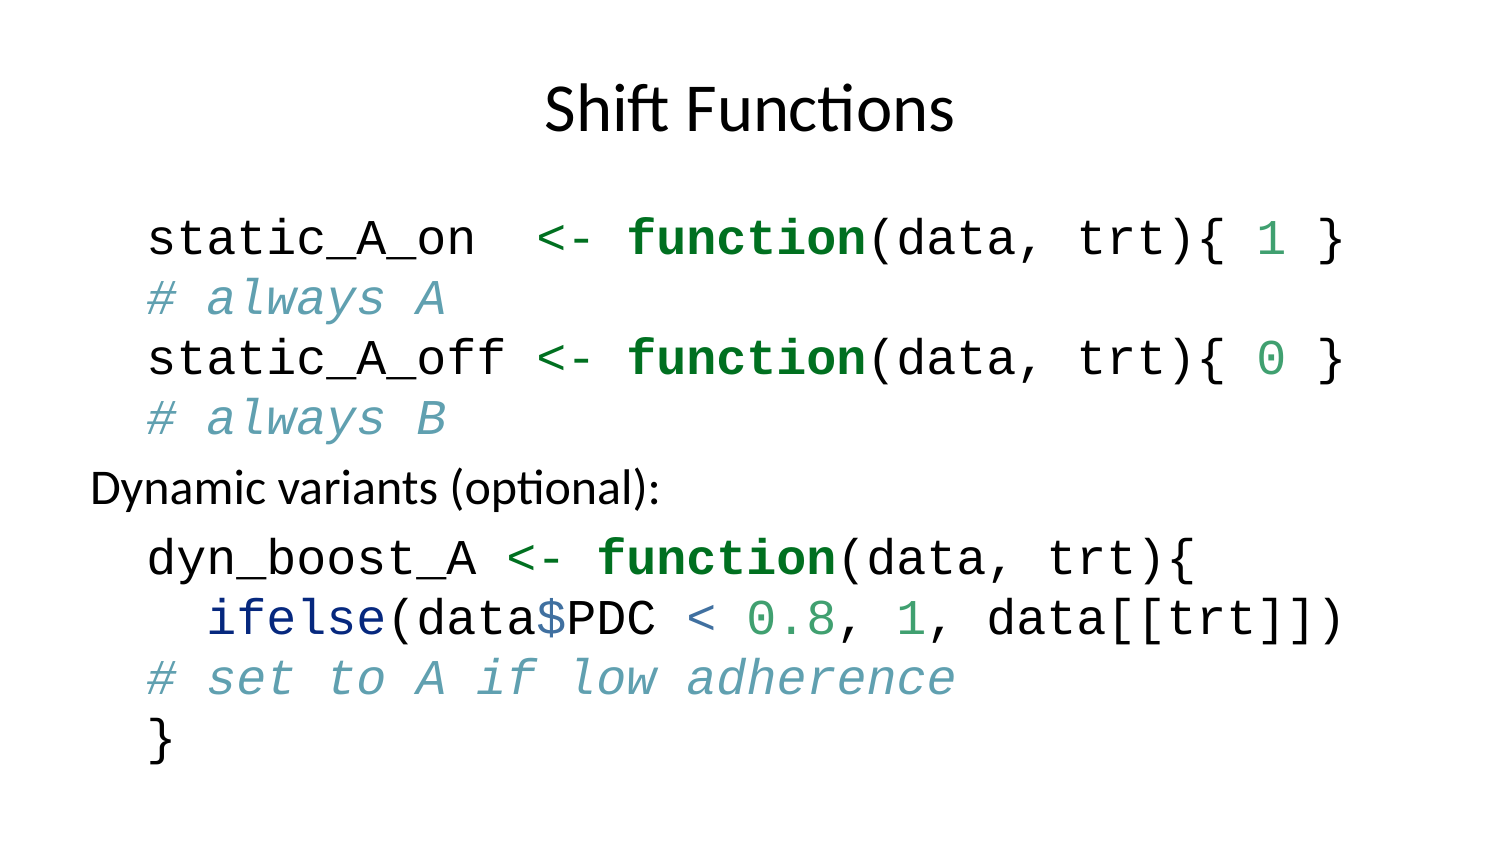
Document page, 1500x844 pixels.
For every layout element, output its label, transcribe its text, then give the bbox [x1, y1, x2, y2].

list static_A_on <- function(data, trt){ 1 } # always A static_A_off <- function(data, trt){ 0 } # always B Dynamic variants (optional): dyn_boost_A <- function(data, trt){ ifelse(data$PDC < 0.8, 1, data[[trt]]) # set to A if low adherence } [75, 196, 1425, 754]
title Shift Functions [75, 33, 1425, 175]
